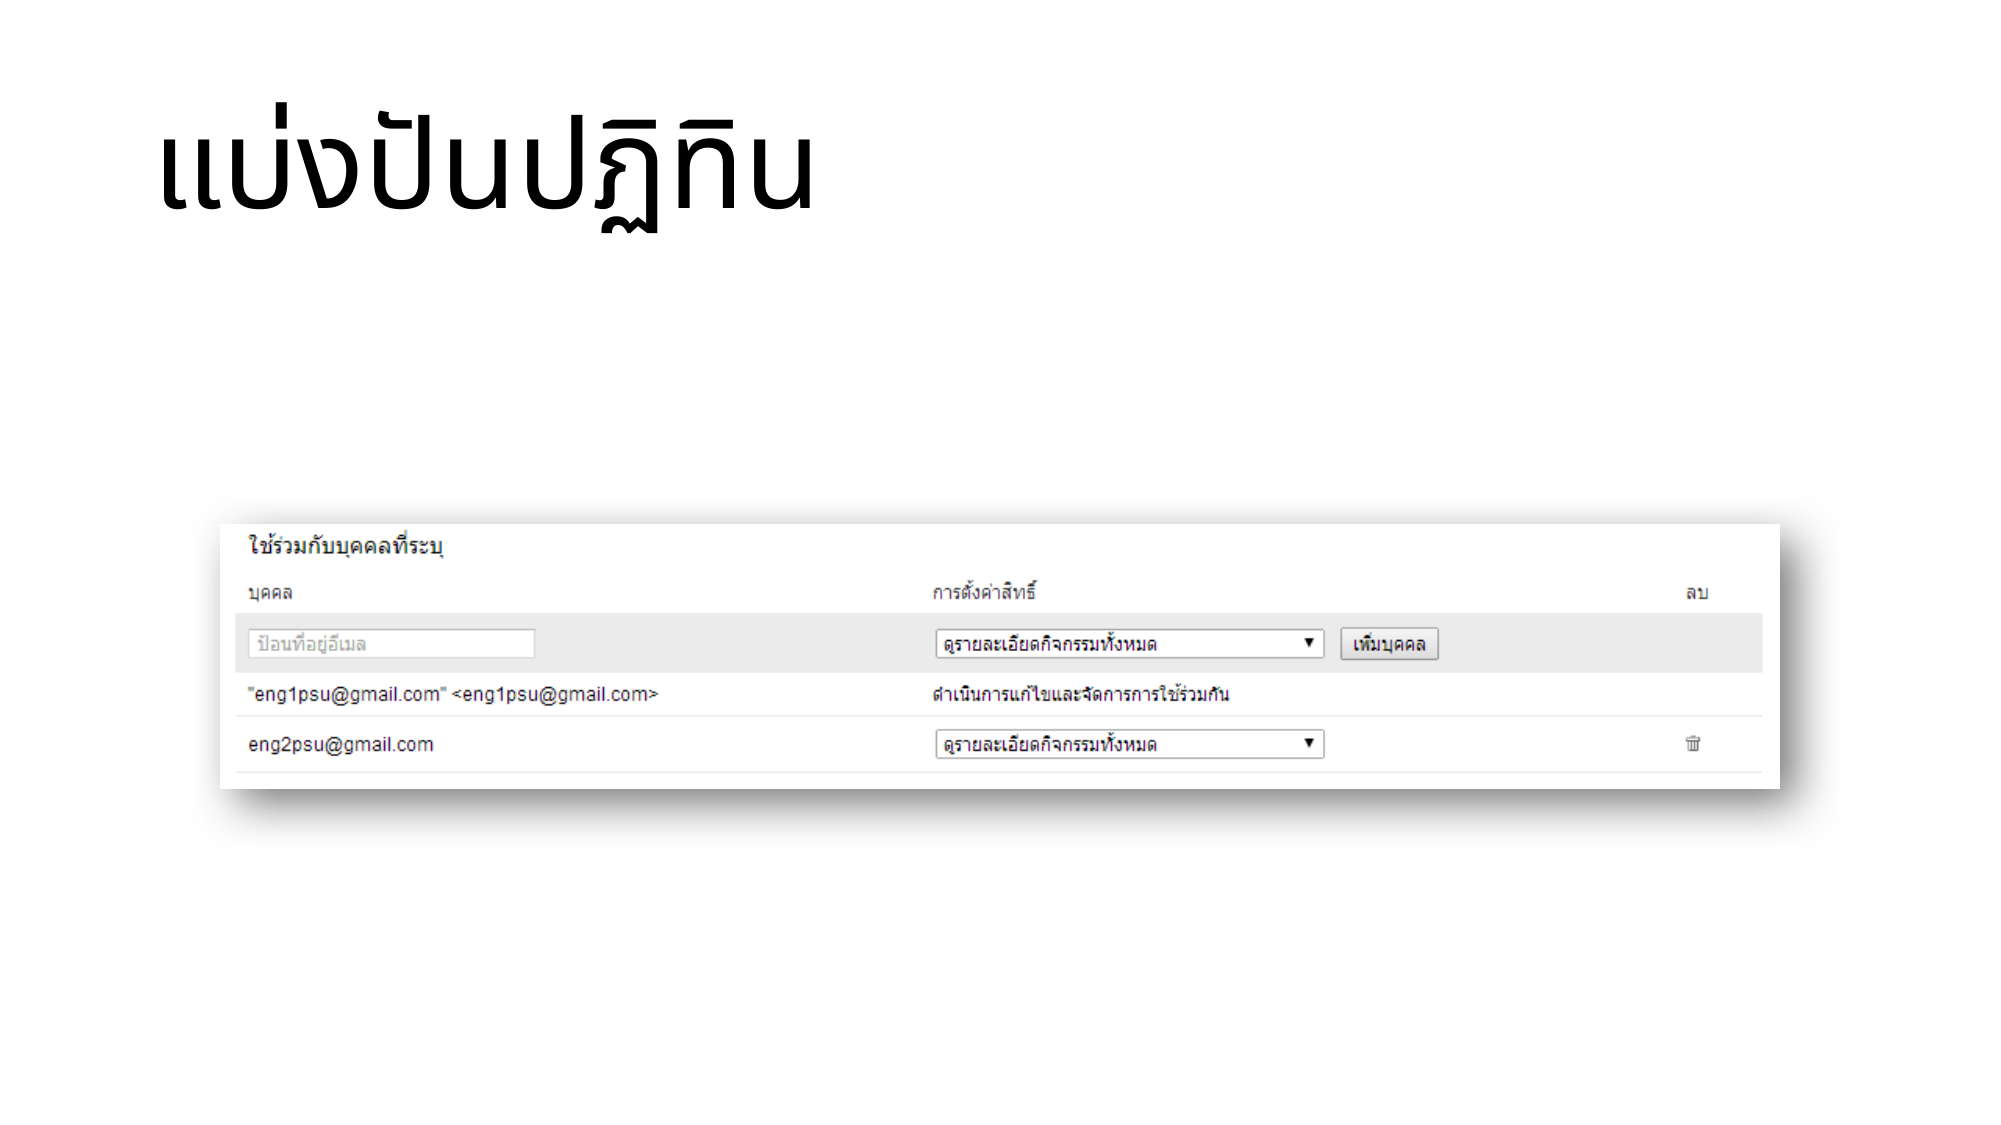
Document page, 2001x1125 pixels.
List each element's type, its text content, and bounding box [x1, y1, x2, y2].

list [220, 524, 1780, 789]
title แบ่งปันปฏิทิน [137, 59, 1863, 278]
